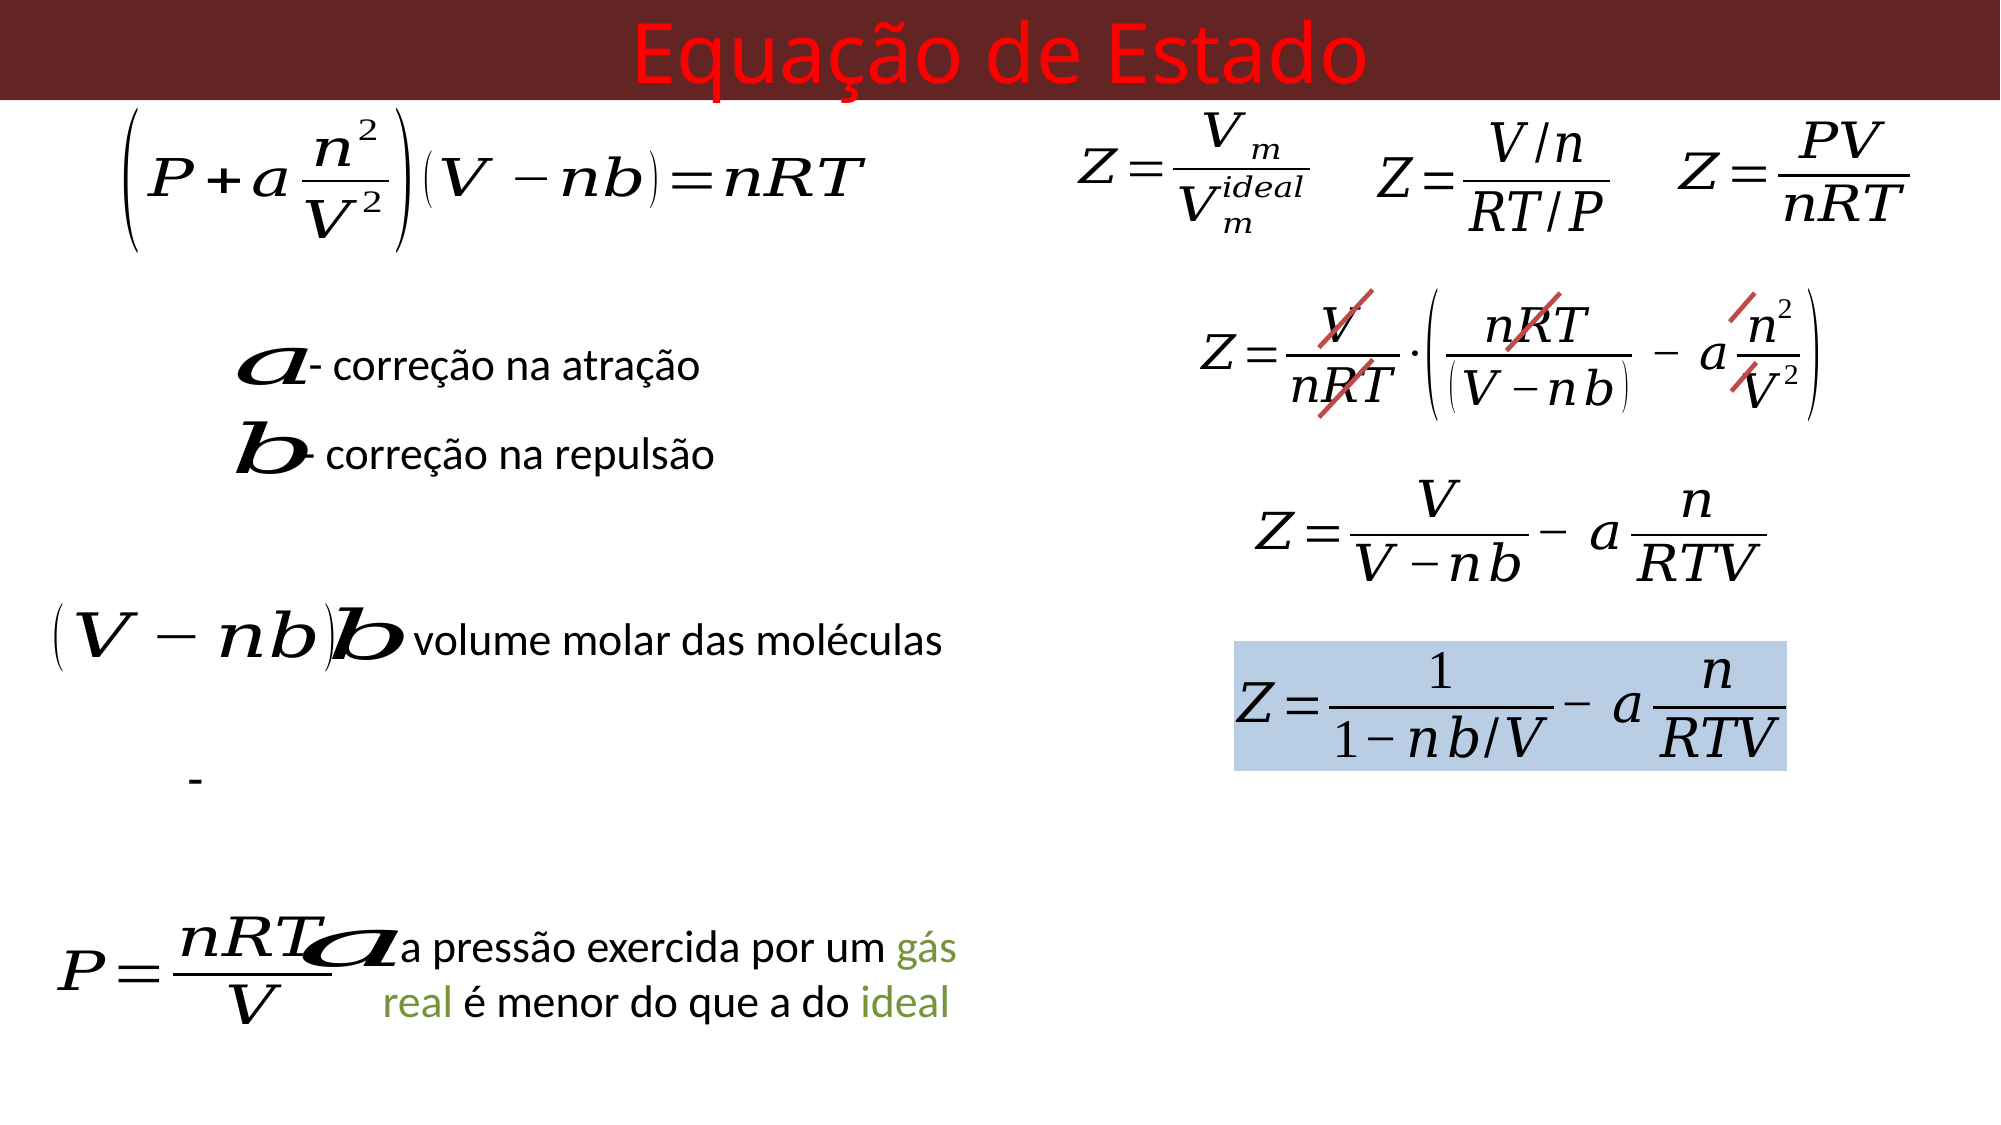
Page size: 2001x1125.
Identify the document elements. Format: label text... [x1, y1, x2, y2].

picture [1612, 104, 1943, 479]
text_box Equação de Estado [0, 0, 2000, 101]
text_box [229, 413, 758, 491]
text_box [296, 906, 1007, 1036]
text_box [1318, 359, 1374, 418]
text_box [1731, 362, 1757, 392]
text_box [1506, 292, 1561, 351]
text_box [1318, 289, 1373, 348]
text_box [233, 324, 754, 401]
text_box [326, 600, 977, 677]
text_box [1729, 292, 1755, 322]
